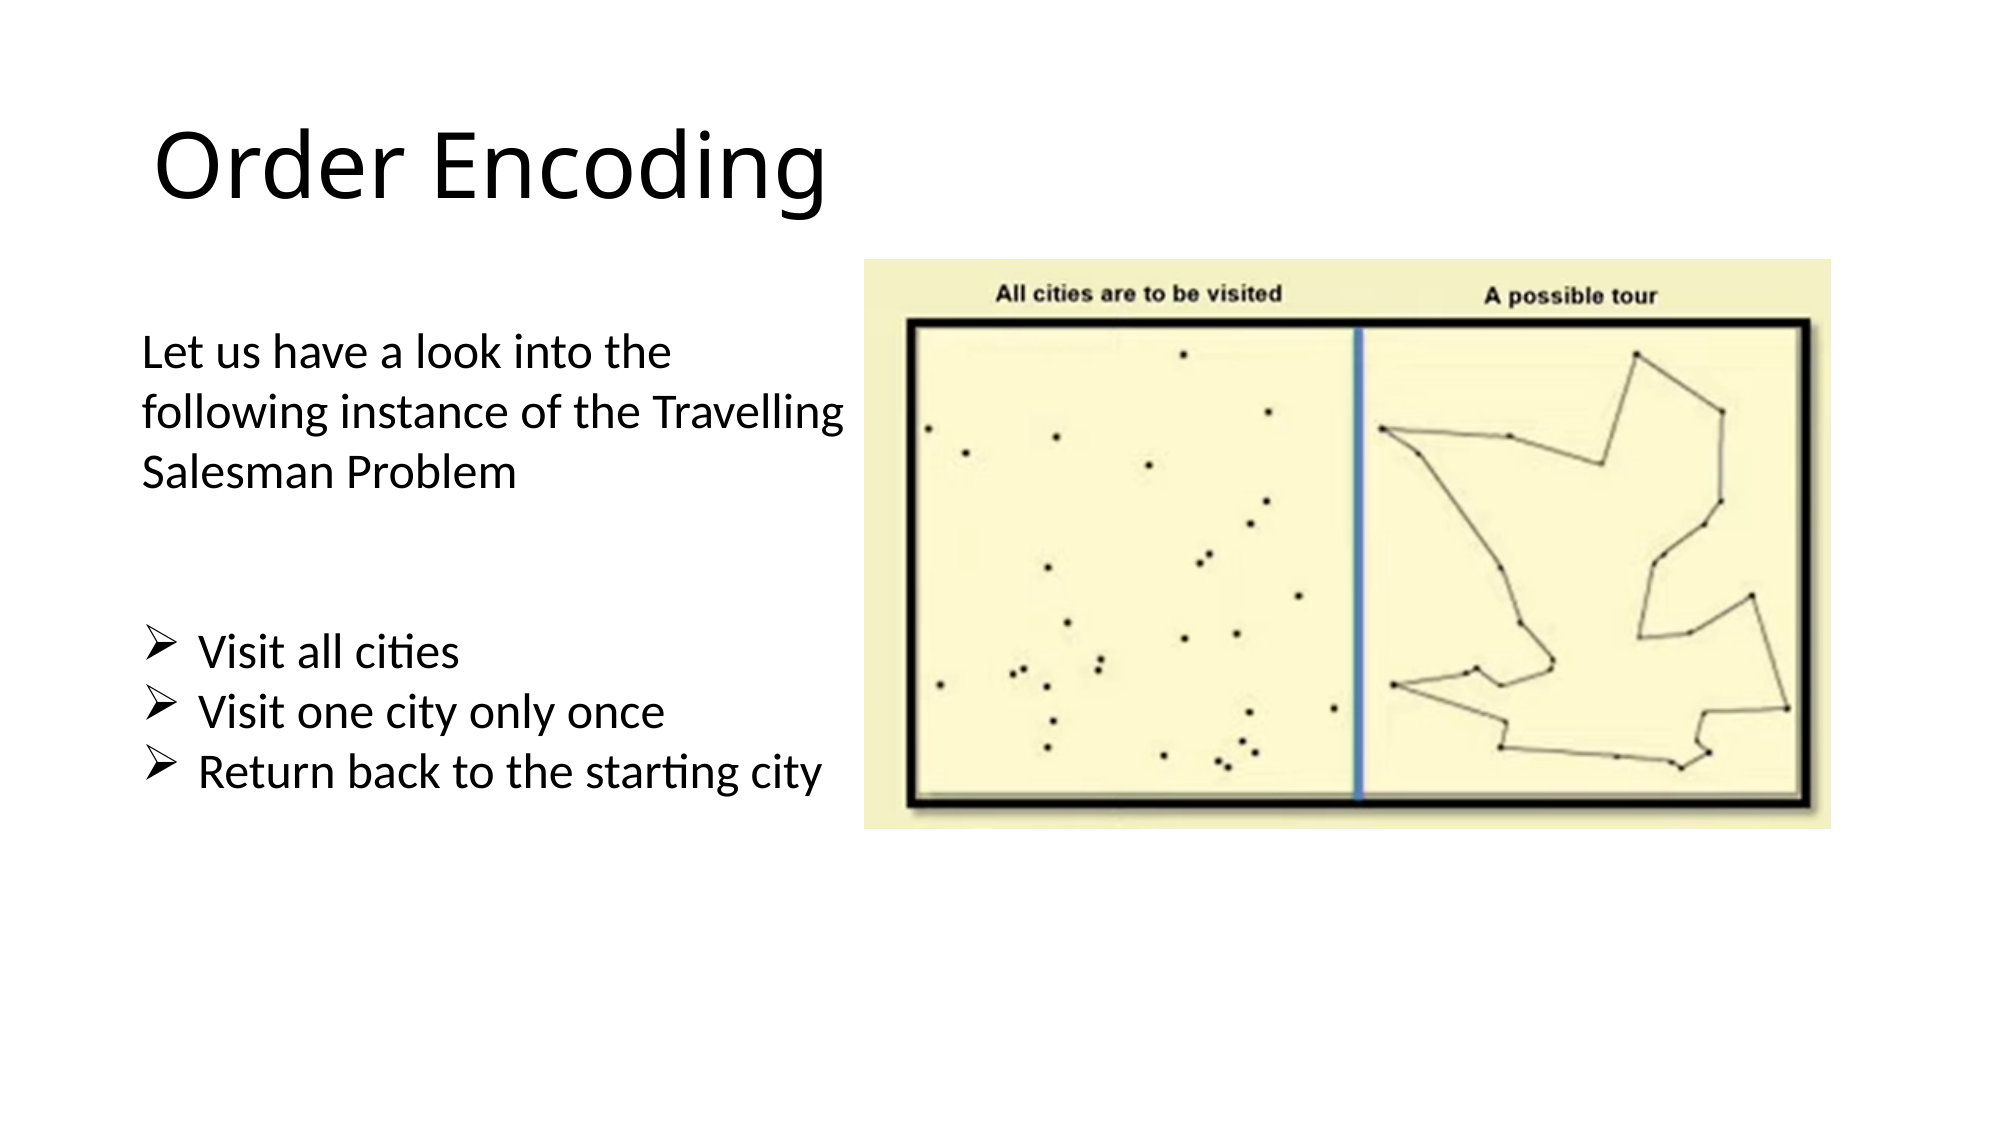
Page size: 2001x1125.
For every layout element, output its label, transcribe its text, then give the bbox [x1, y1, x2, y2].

picture [864, 259, 1831, 829]
title Order Encoding [137, 59, 1863, 278]
text_box Let us have a look into the following instance of the Travelling Salesman Problem Visit all cities Visit one city only once Return back to the starting city [127, 311, 864, 806]
